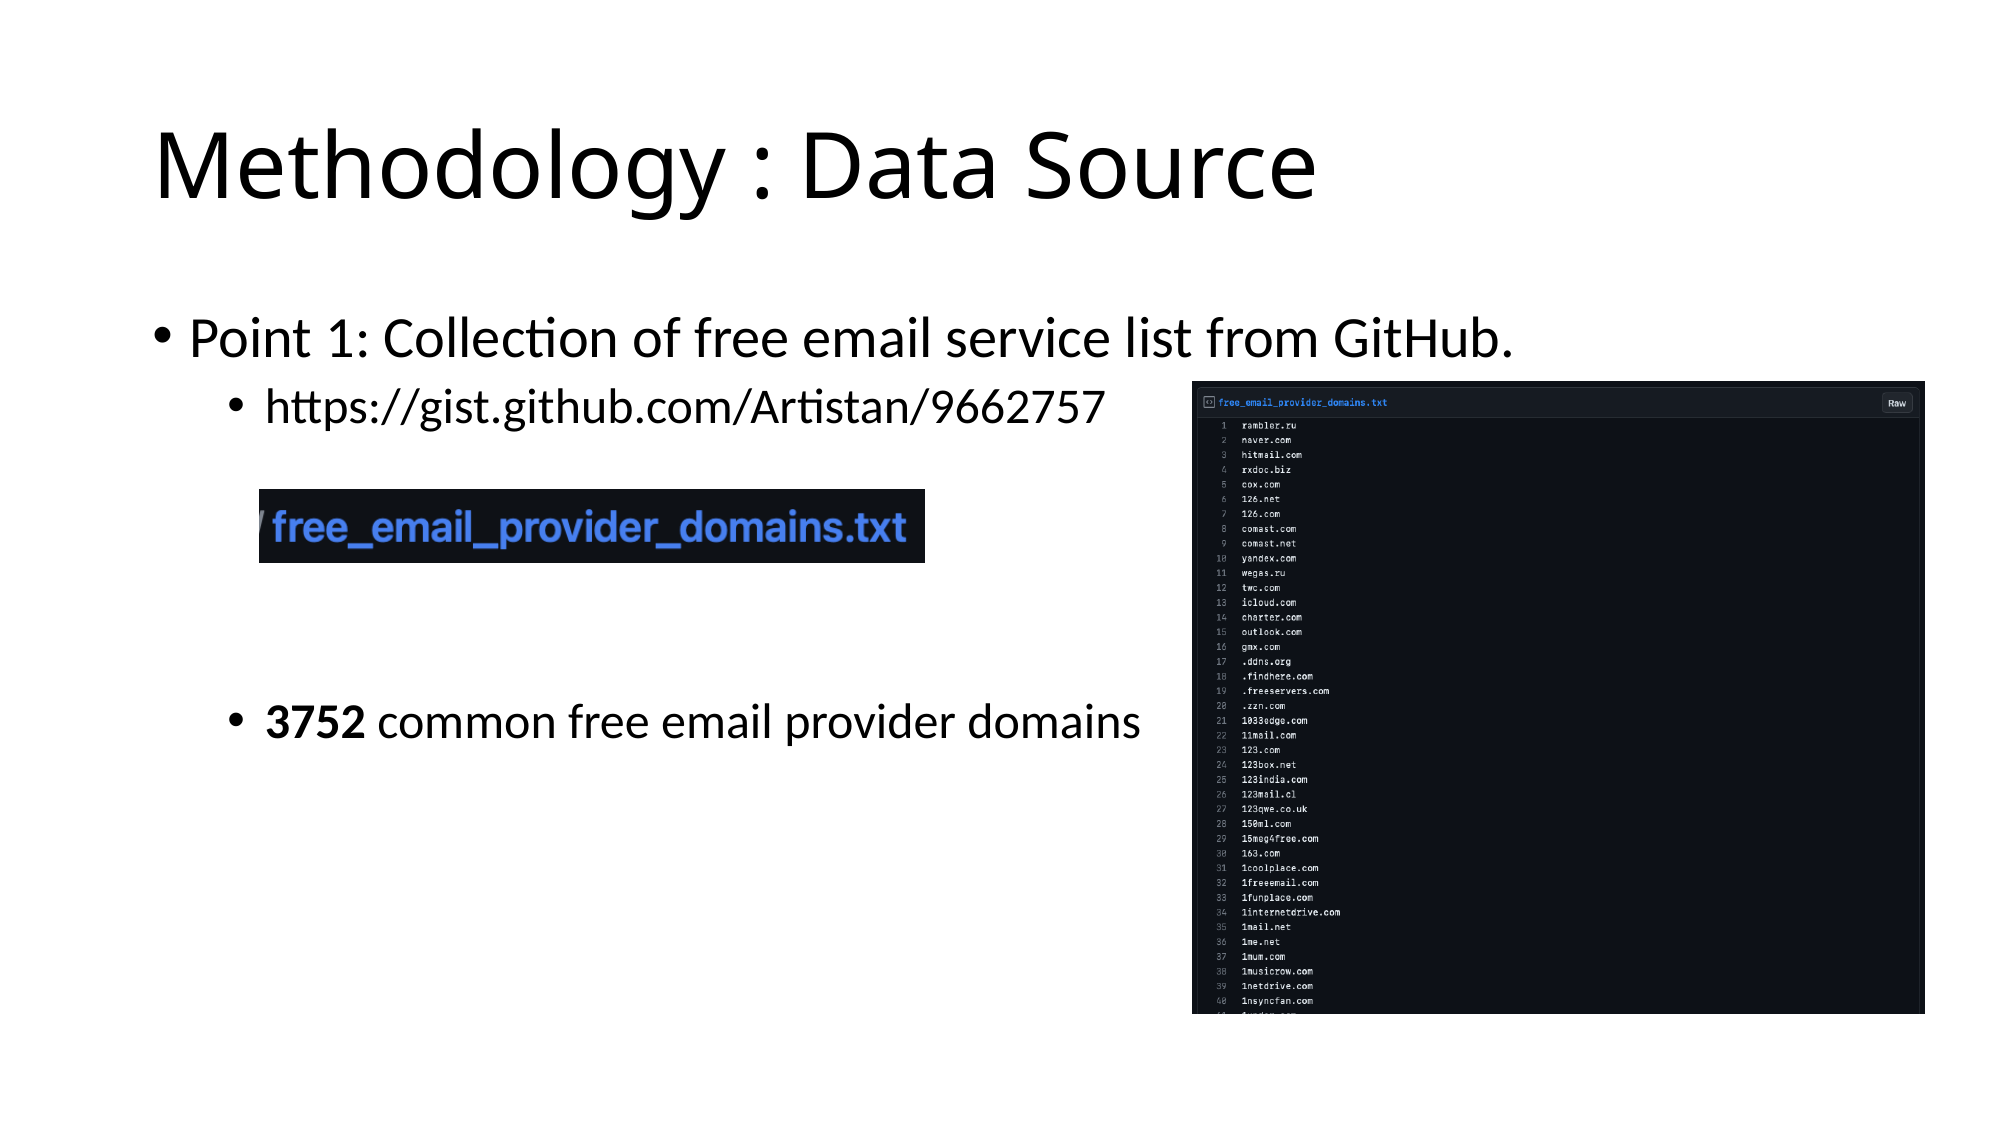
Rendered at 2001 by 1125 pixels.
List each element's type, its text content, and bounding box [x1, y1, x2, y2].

picture [259, 489, 925, 563]
list Point 1: Collection of free email service list from GitHub. https://gist.github.com/Artistan/9662757 3752 common free email provider domains [137, 299, 1863, 1014]
title Methodology : Data Source [137, 59, 1863, 278]
picture [1192, 381, 1925, 1014]
